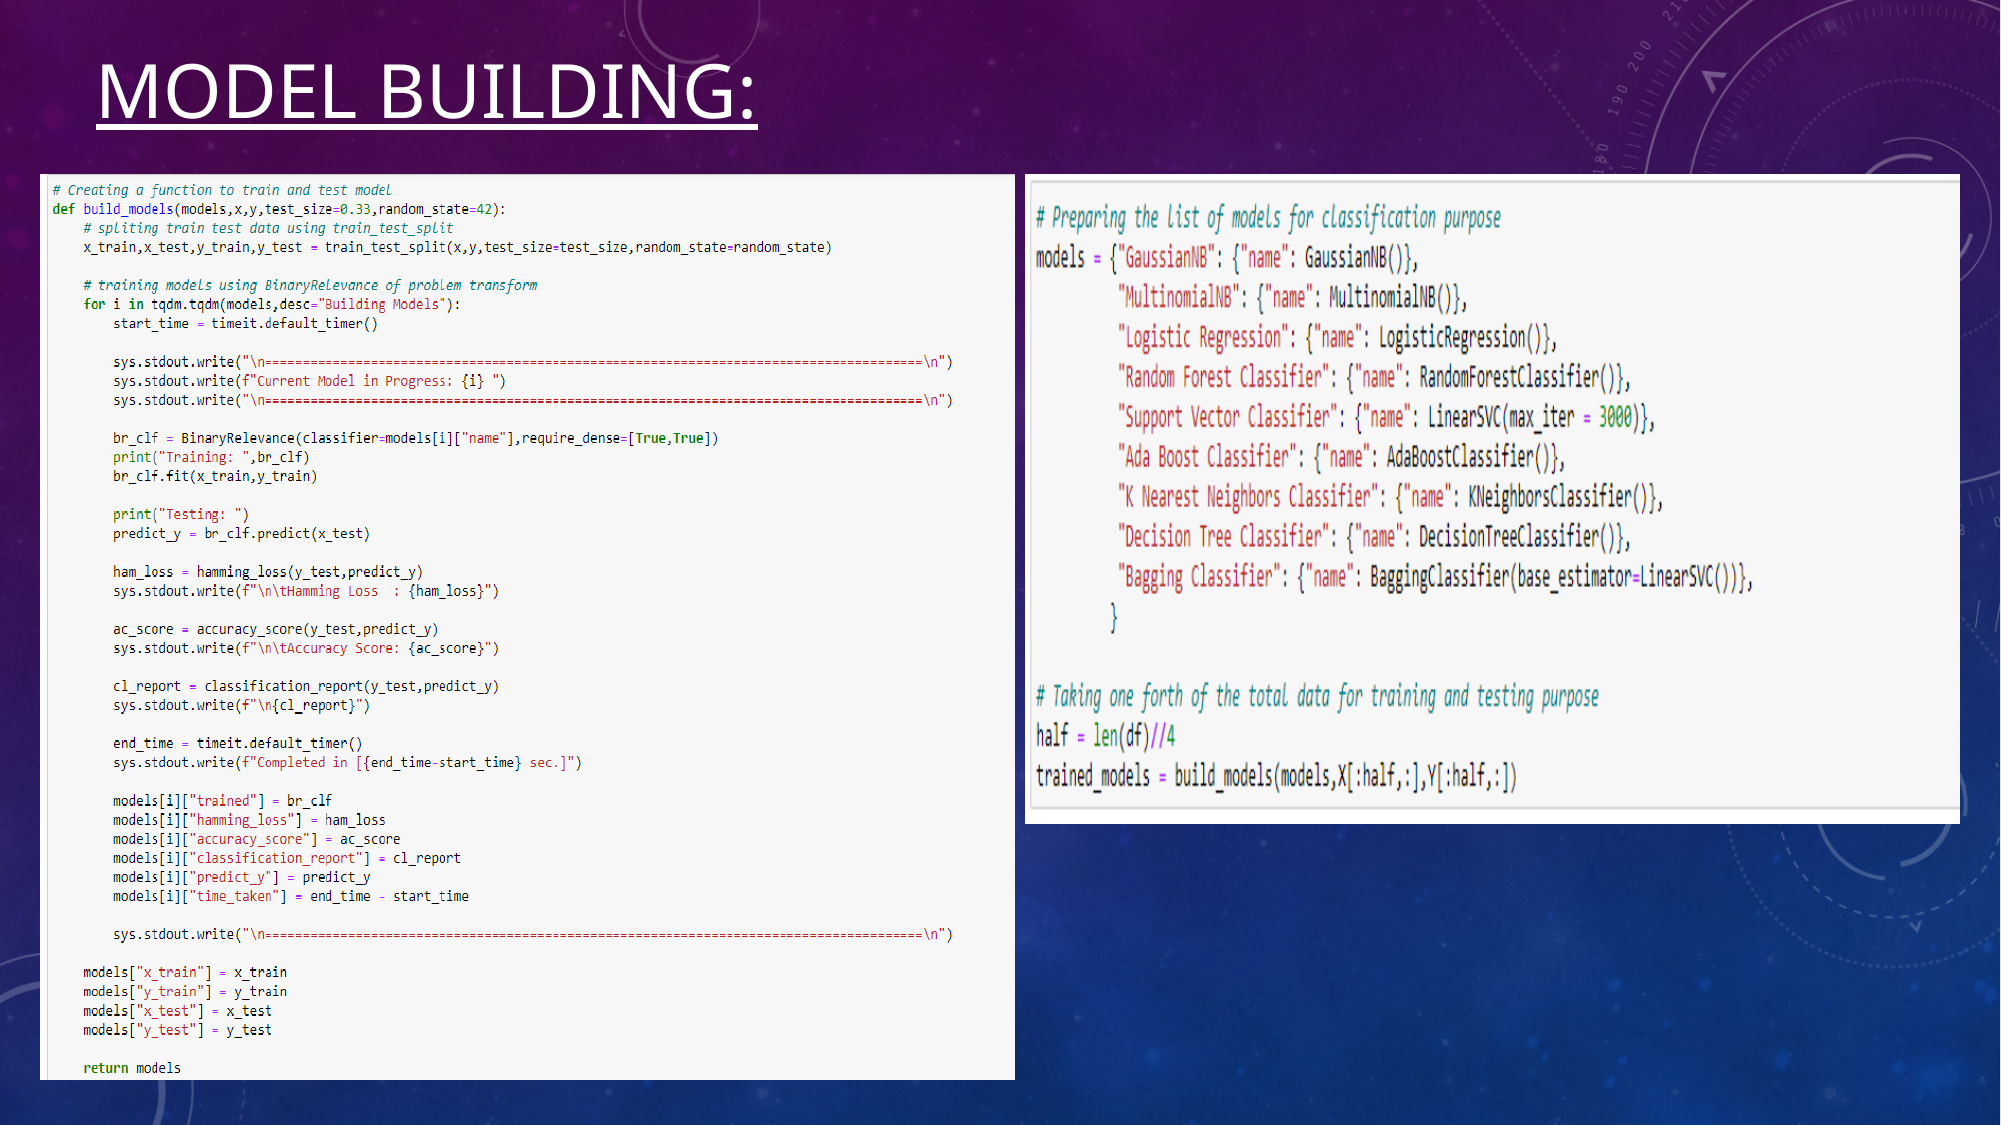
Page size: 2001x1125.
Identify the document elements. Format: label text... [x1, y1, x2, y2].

title Model Building: [80, 2, 1743, 175]
picture [0, 0, 2001, 1125]
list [39, 174, 1015, 1080]
